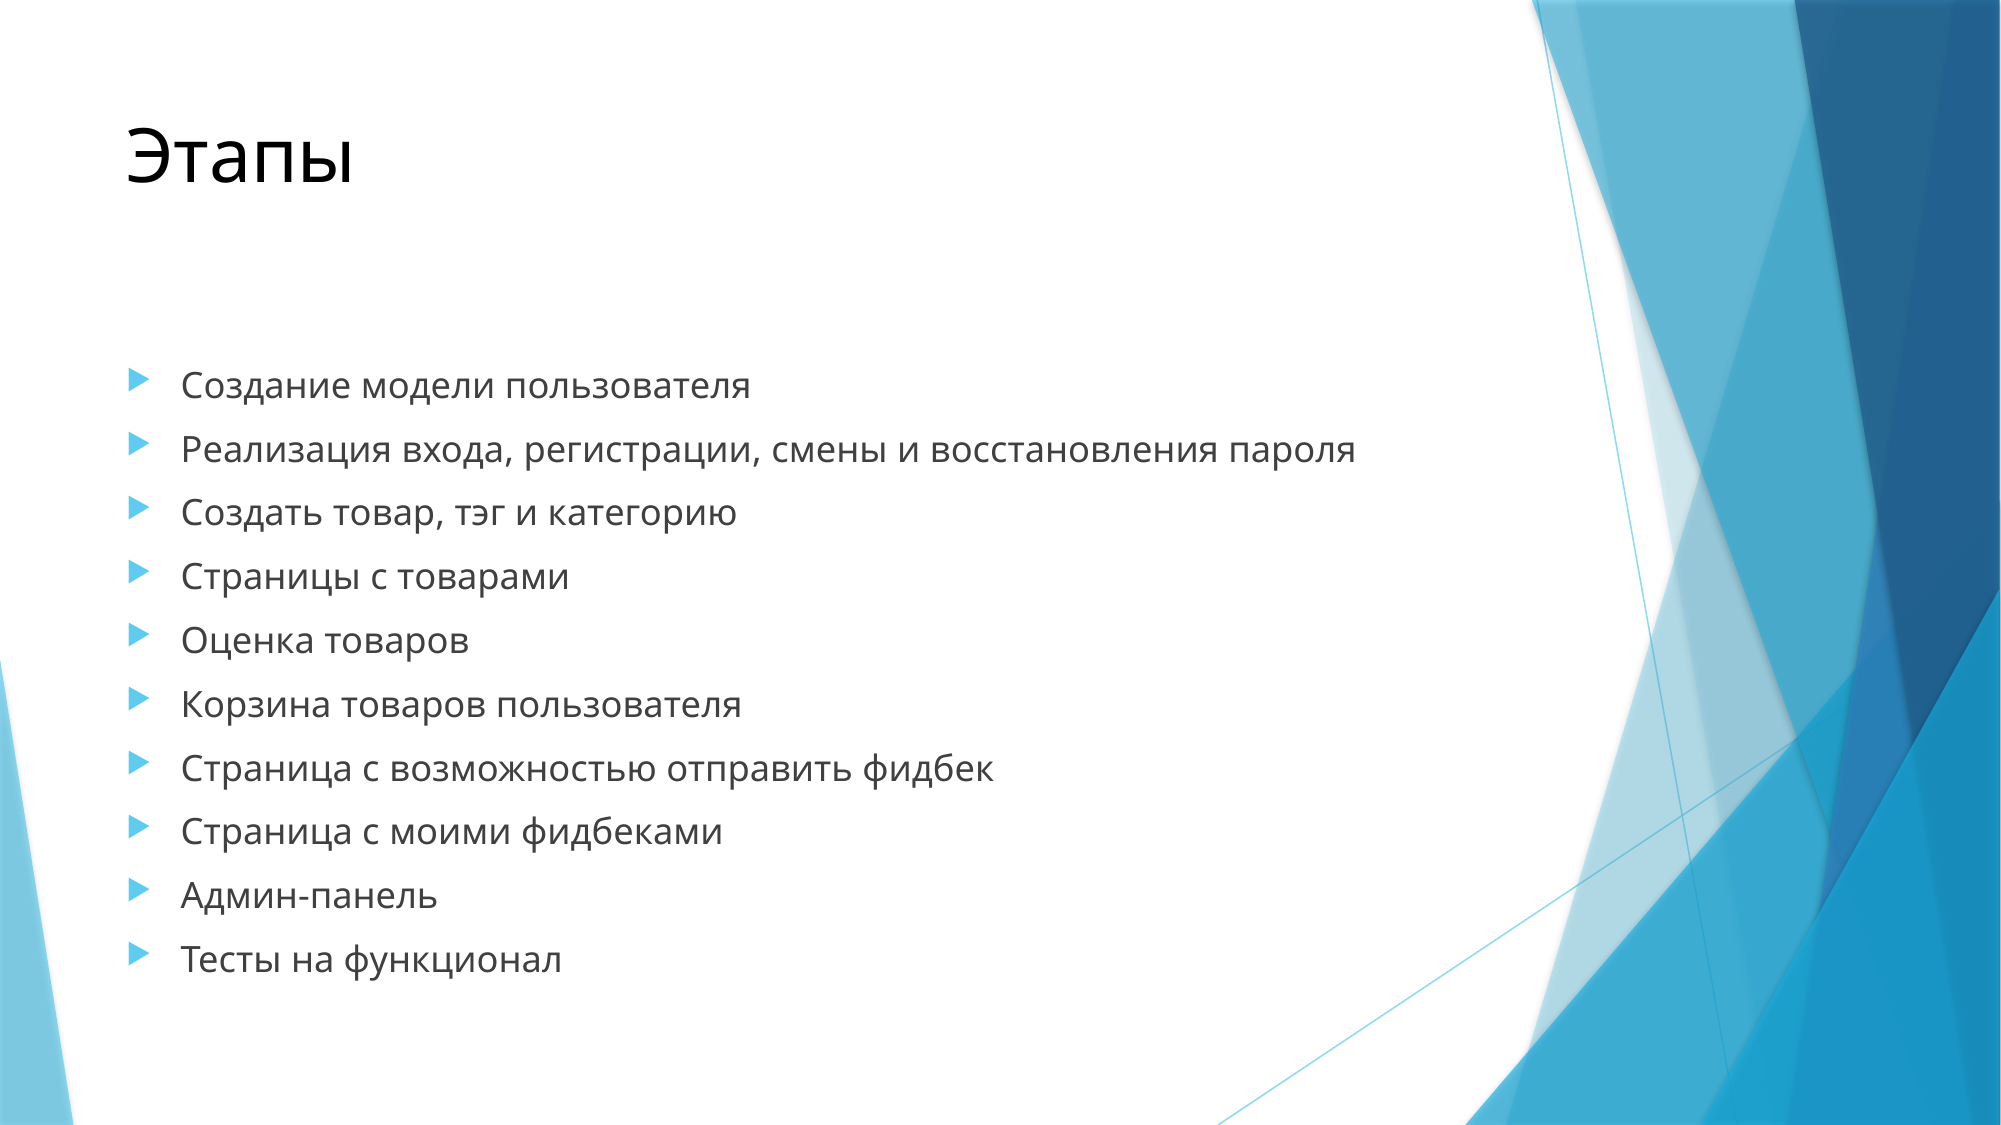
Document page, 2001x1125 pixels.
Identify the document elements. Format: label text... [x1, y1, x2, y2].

title Этапы [111, 99, 1522, 317]
list Создание модели пользователя Реализация входа, регистрации, смены и восстановления пароля Создать товар, тэг и категорию Страницы с товарами Оценка товаров Корзина товаров пользователя Страница с возможностью отправить фидбек Страница с моими фидбеками Админ-панель Тесты на функционал [111, 354, 1522, 992]
